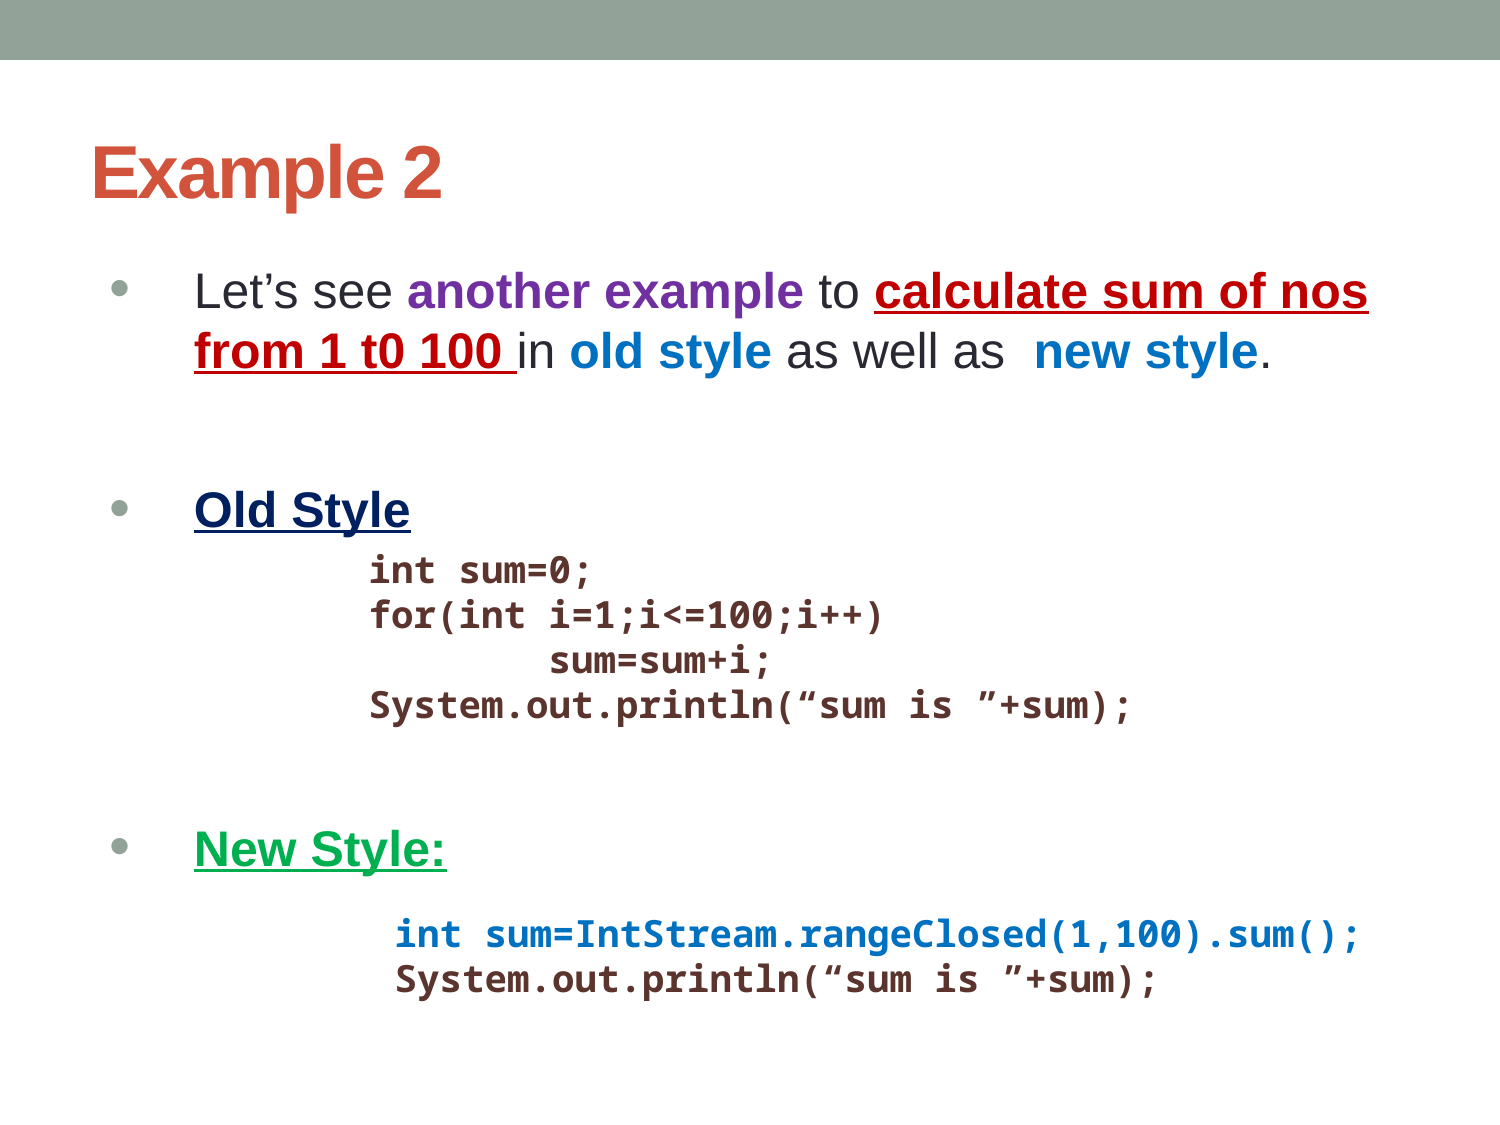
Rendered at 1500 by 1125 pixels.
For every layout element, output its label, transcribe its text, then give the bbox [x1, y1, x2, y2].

text_box int sum=0; for(int i=1;i<=100;i++) sum=sum+i; System.out.println(“sum is ”+sum); [308, 538, 1317, 779]
list Let’s see another example to calculate sum of nos from 1 t0 100 in old style as well as new style. Old Style New Style: [49, 250, 1445, 1047]
text_box int sum=IntStream.rangeClosed(1,100).sum(); System.out.println(“sum is ”+sum); [334, 902, 1500, 1008]
title Example 2 [75, 87, 1425, 250]
